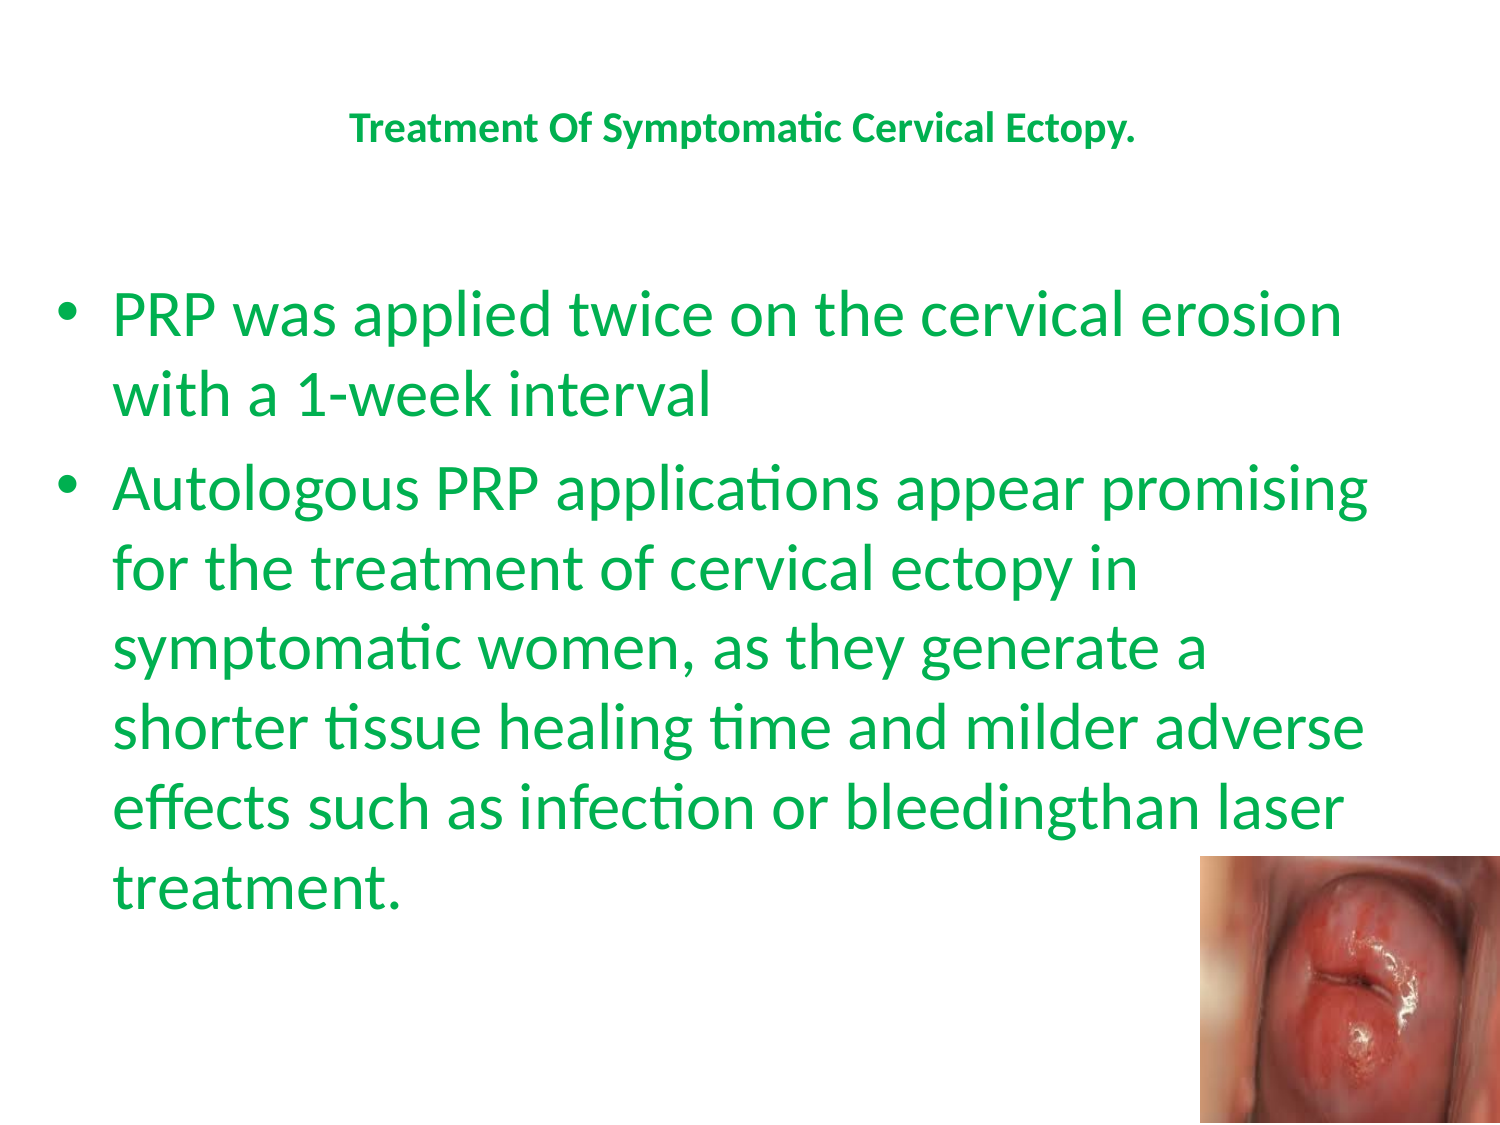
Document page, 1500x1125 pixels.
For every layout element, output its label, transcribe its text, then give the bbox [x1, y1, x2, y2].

title Treatment Of Symptomatic Cervical Ectopy. [0, 37, 1488, 213]
picture [1199, 856, 1500, 1123]
list PRP was applied twice on the cervical erosion with a 1-week interval Autologous PRP applications appear promising for the treatment of cervical ectopy in symptomatic women, as they generate a shorter tissue healing time and milder adverse effects such as infection or bleedingthan laser treatment. [40, 262, 1397, 1014]
